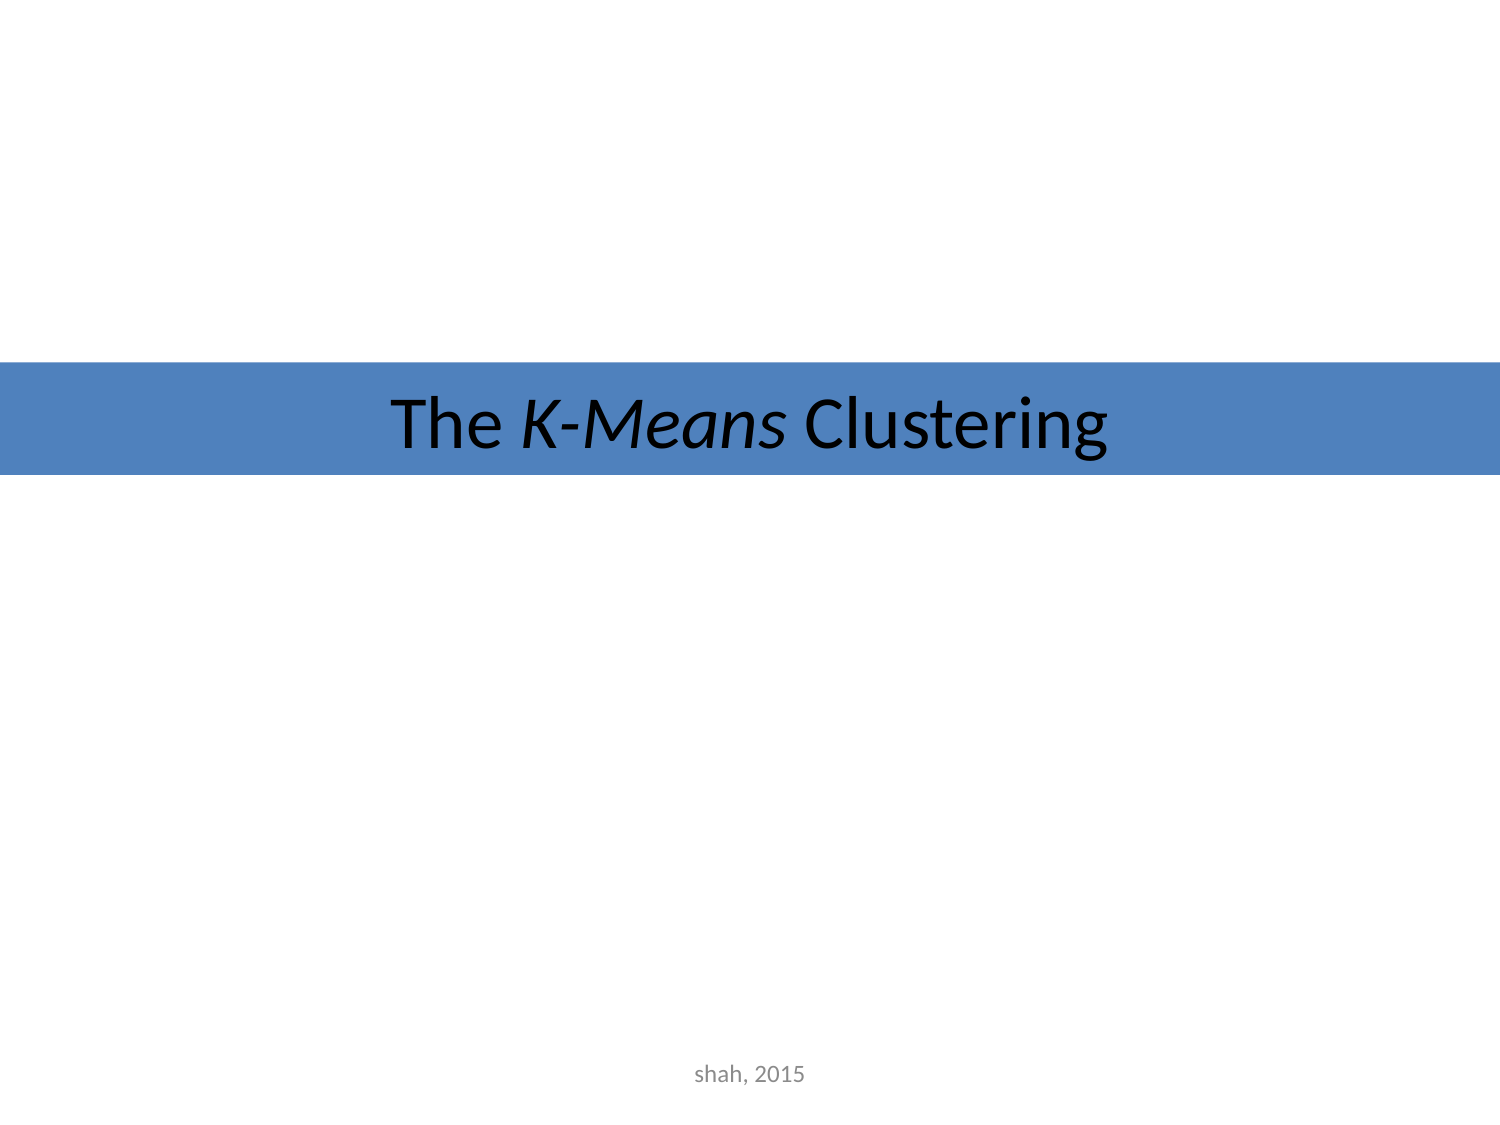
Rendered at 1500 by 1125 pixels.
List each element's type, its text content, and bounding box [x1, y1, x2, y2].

title The K-Means Clustering [0, 362, 1500, 475]
footer shah, 2015 [512, 1042, 988, 1103]
